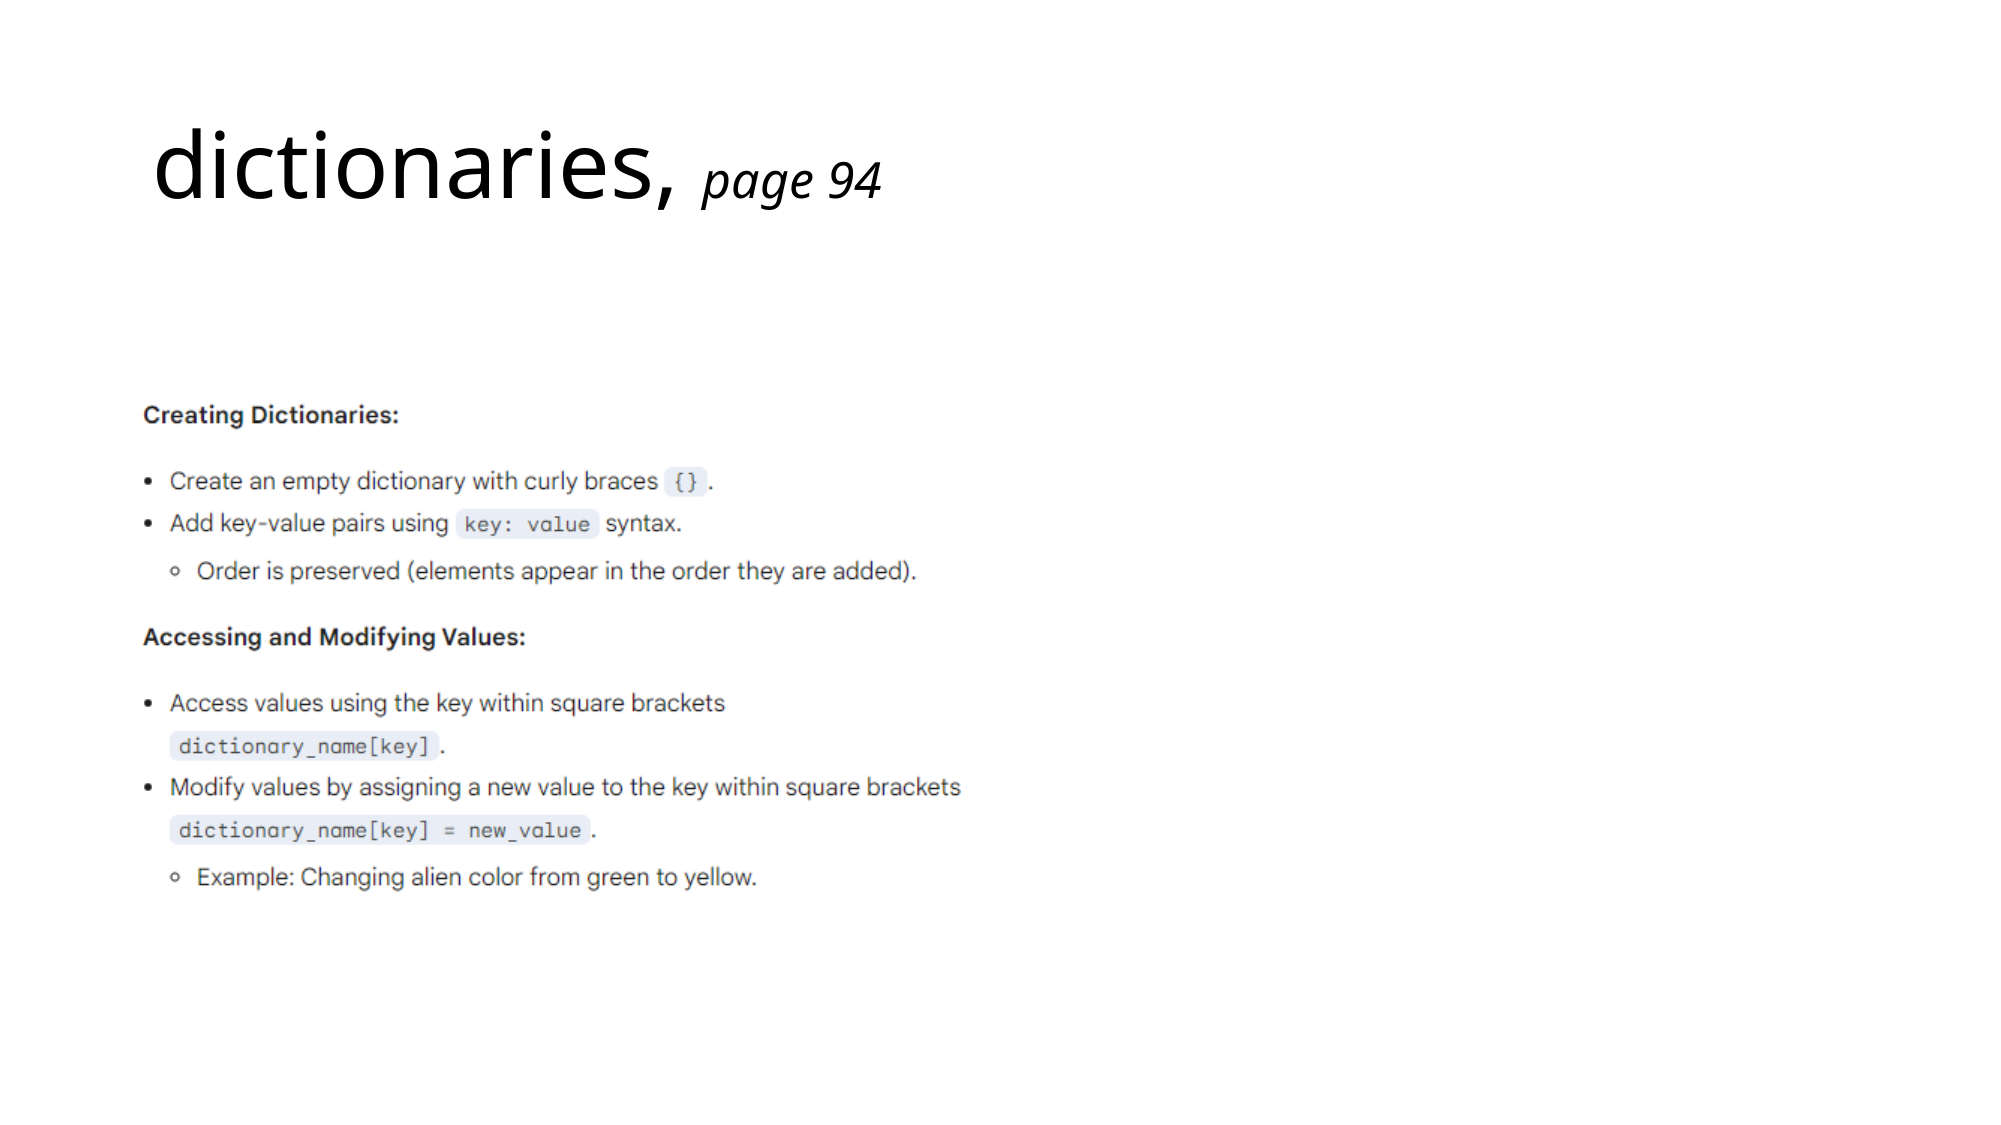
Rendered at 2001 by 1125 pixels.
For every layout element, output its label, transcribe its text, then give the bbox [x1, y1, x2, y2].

title dictionaries, page 94 [137, 59, 1863, 278]
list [137, 392, 988, 920]
